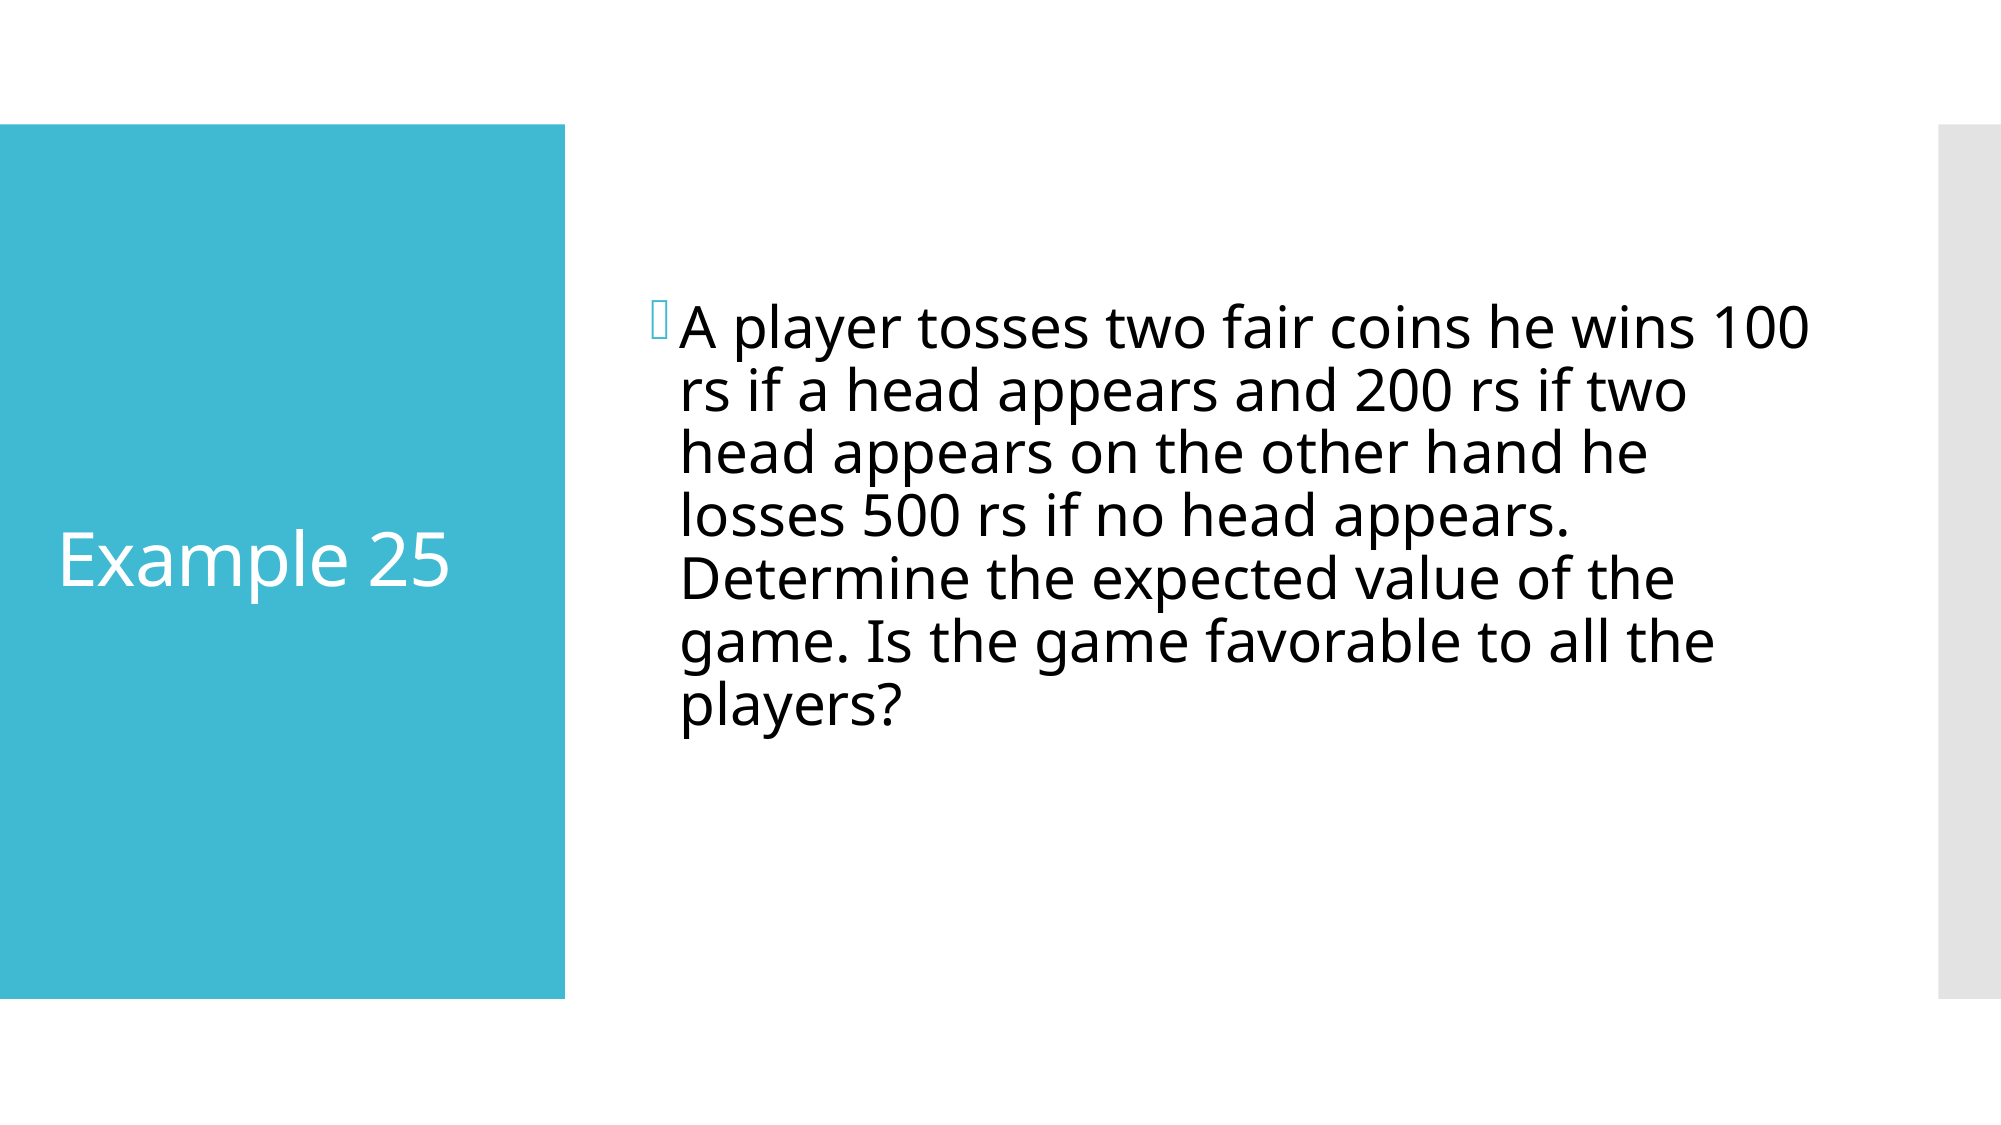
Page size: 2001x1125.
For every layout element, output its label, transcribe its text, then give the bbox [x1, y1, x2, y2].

list A player tosses two fair coins he wins 100 rs if a head appears and 200 rs if two head appears on the other hand he losses 500 rs if no head appears. Determine the expected value of the game. Is the game favorable to all the players? [634, 141, 1835, 982]
title Example 25 [41, 184, 525, 940]
